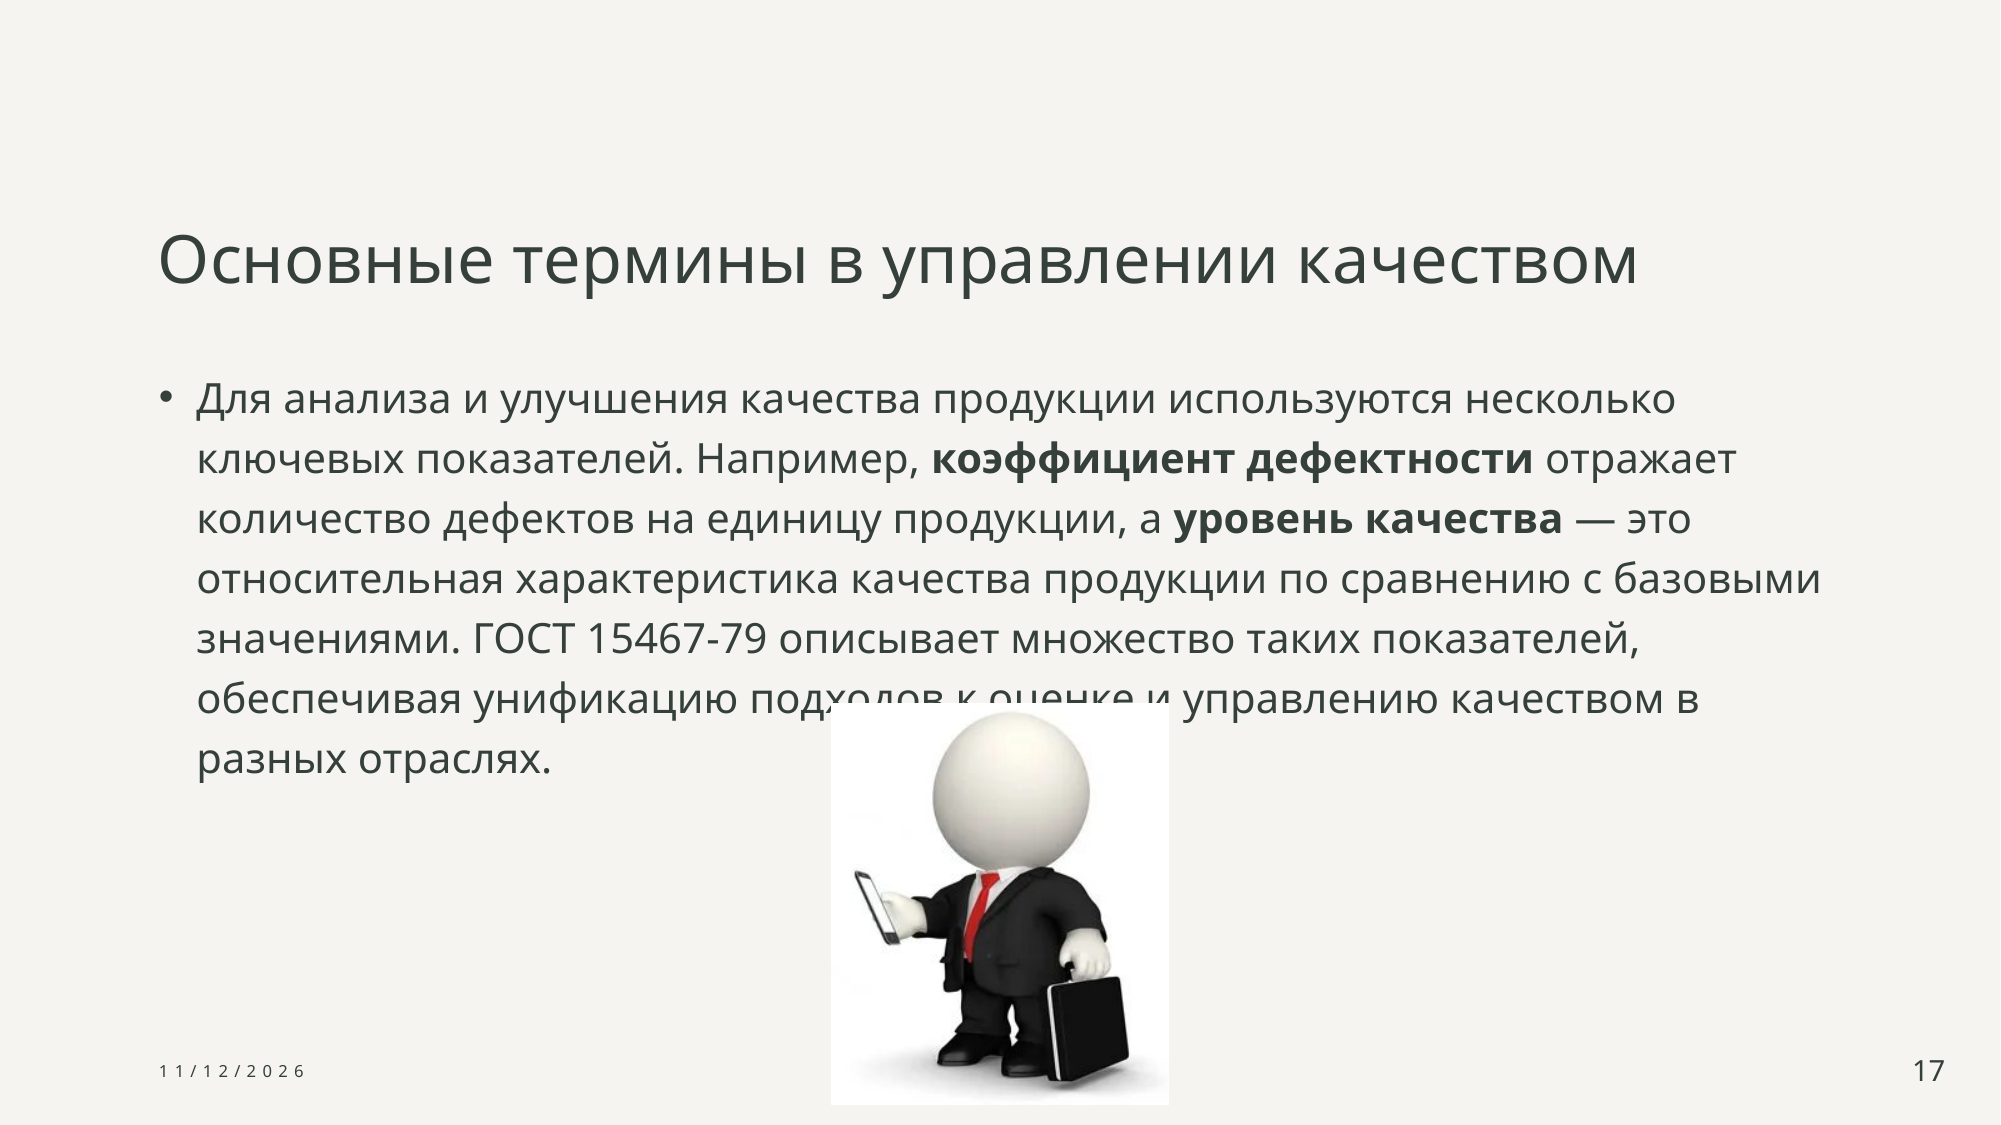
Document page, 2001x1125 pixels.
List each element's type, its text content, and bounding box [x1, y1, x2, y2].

list Для анализа и улучшения качества продукции используются несколько ключевых показателей. Например, коэффициент дефектности отражает количество дефектов на единицу продукции, а уровень качества — это относительная характеристика качества продукции по сравнению с базовыми значениями. ГОСТ 15467-79 описывает множество таких показателей, обеспечивая унификацию подходов к оценке и управлению качеством в разных отраслях. [143, 353, 1857, 995]
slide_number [143, 1042, 594, 1103]
picture [830, 702, 1169, 1105]
title Основные термины в управлении качеством [142, 96, 1858, 305]
slide_number 17 [1875, 1042, 1961, 1103]
